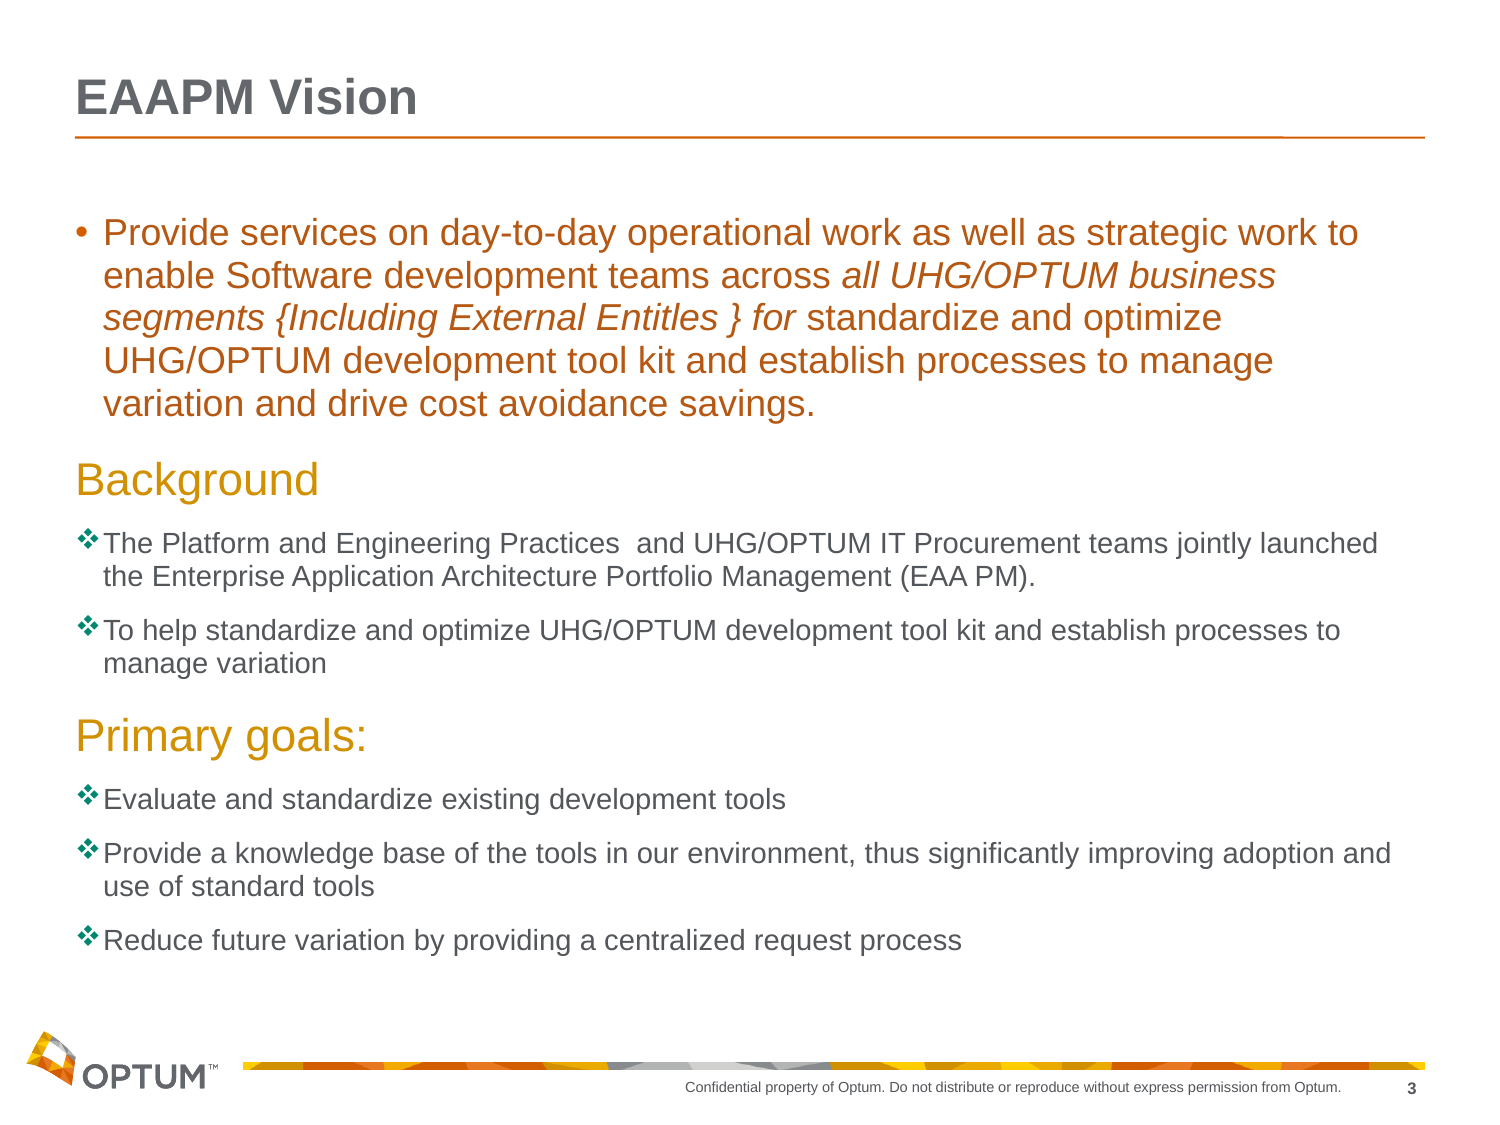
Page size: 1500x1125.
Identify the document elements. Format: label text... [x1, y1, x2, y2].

title EAAPM Vision [75, 24, 1425, 126]
picture [243, 1062, 1425, 1070]
list Provide services on day-to-day operational work as well as strategic work to enable Software development teams across all UHG/OPTUM business segments {Including External Entitles } for standardize and optimize UHG/OPTUM development tool kit and establish processes to manage variation and drive cost avoidance savings. Background The Platform and Engineering Practices and UHG/OPTUM IT Procurement teams jointly launched the Enterprise Application Architecture Portfolio Management (EAA PM). To help standardize and optimize UHG/OPTUM development tool kit and establish processes to manage variation Primary goals: Evaluate and standardize existing development tools Provide a knowledge base of the tools in our environment, thus significantly improving adoption and use of standard tools Reduce future variation by providing a centralized request process [75, 157, 1425, 998]
